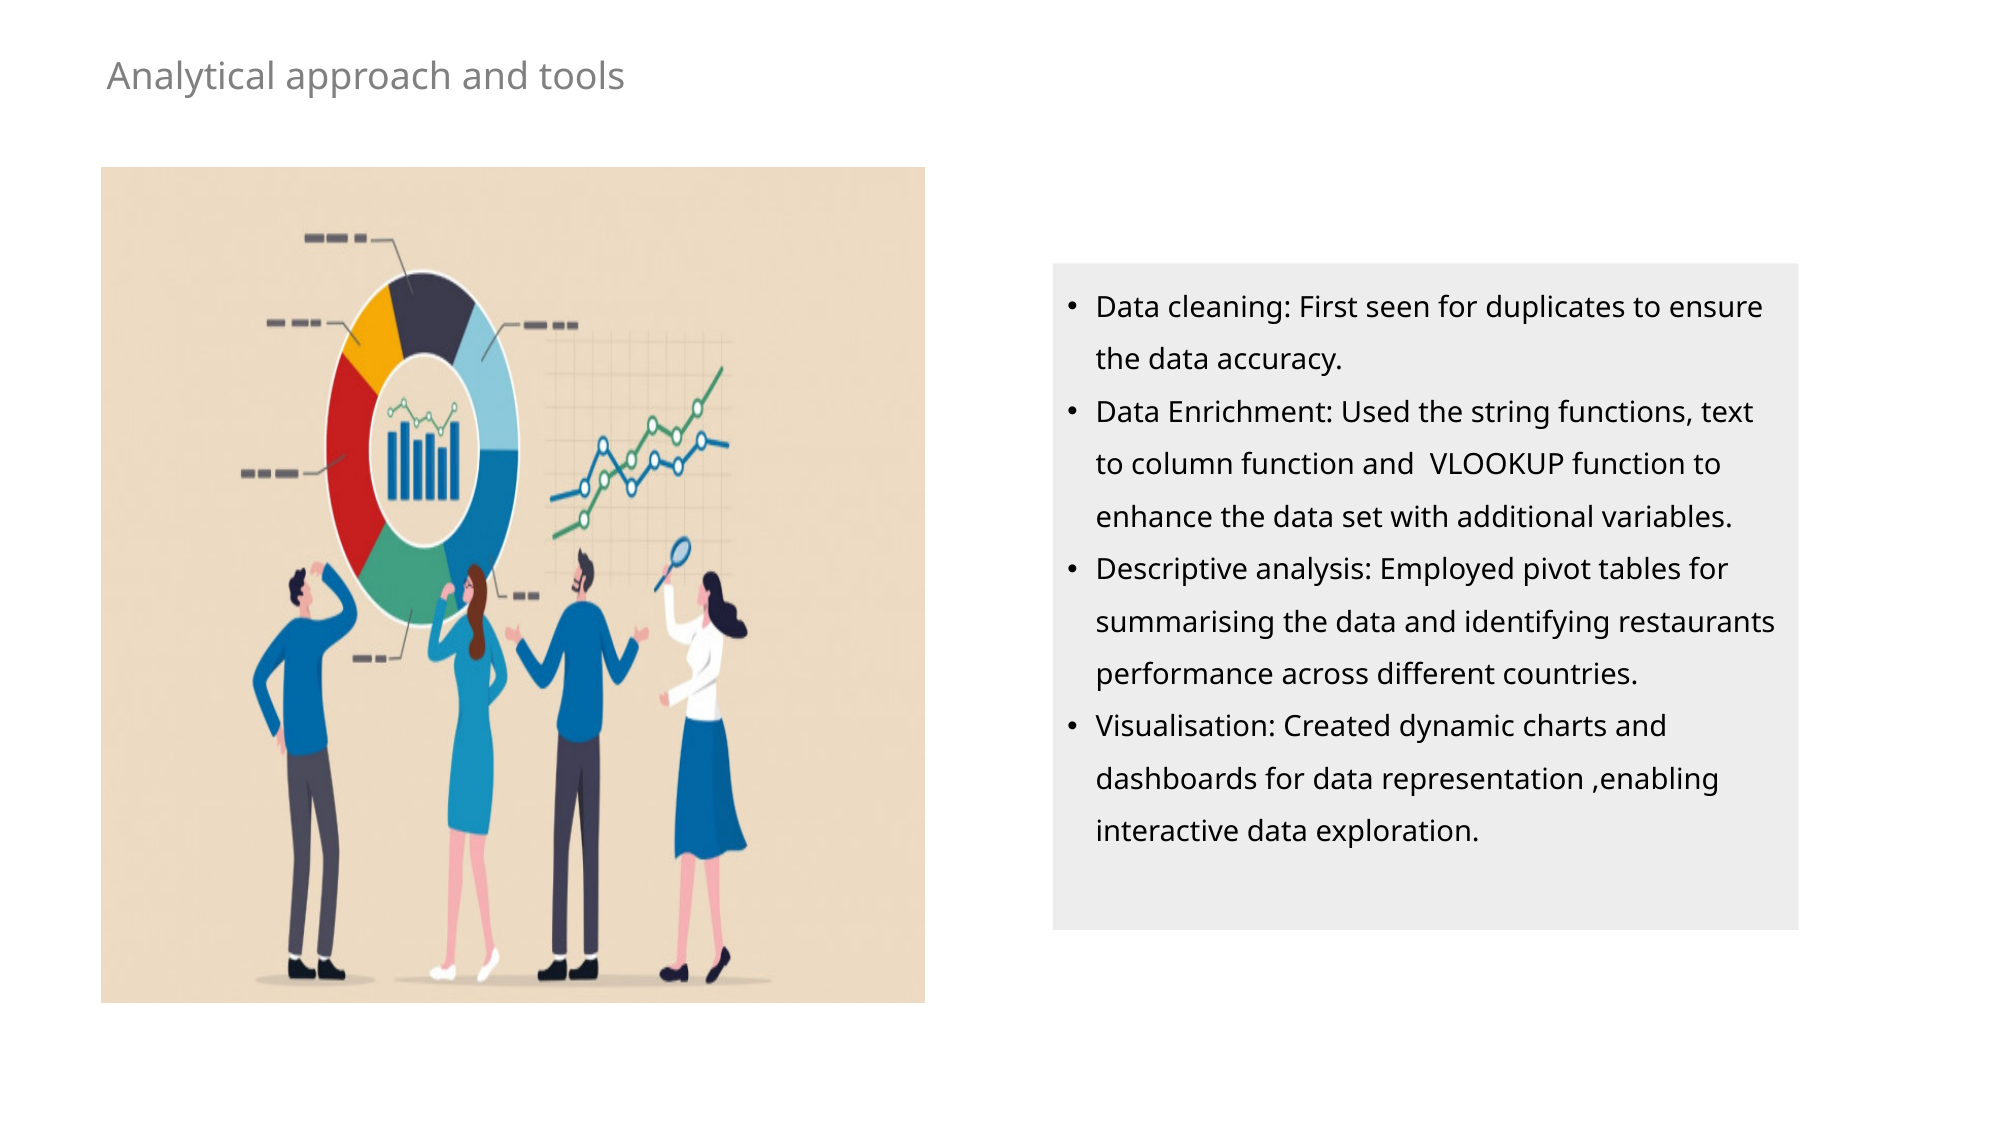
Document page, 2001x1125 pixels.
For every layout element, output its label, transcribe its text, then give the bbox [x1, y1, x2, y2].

picture [101, 167, 925, 1003]
text_box Data cleaning: First seen for duplicates to ensure the data accuracy. Data Enrichment: Used the string functions, text to column function and VLOOKUP function to enhance the data set with additional variables. Descriptive analysis: Employed pivot tables for summarising the data and identifying restaurants performance across different countries. Visualisation: Created dynamic charts and dashboards for data representation ,enabling interactive data exploration. [1052, 263, 1799, 930]
text_box Analytical approach and tools [91, 44, 775, 150]
